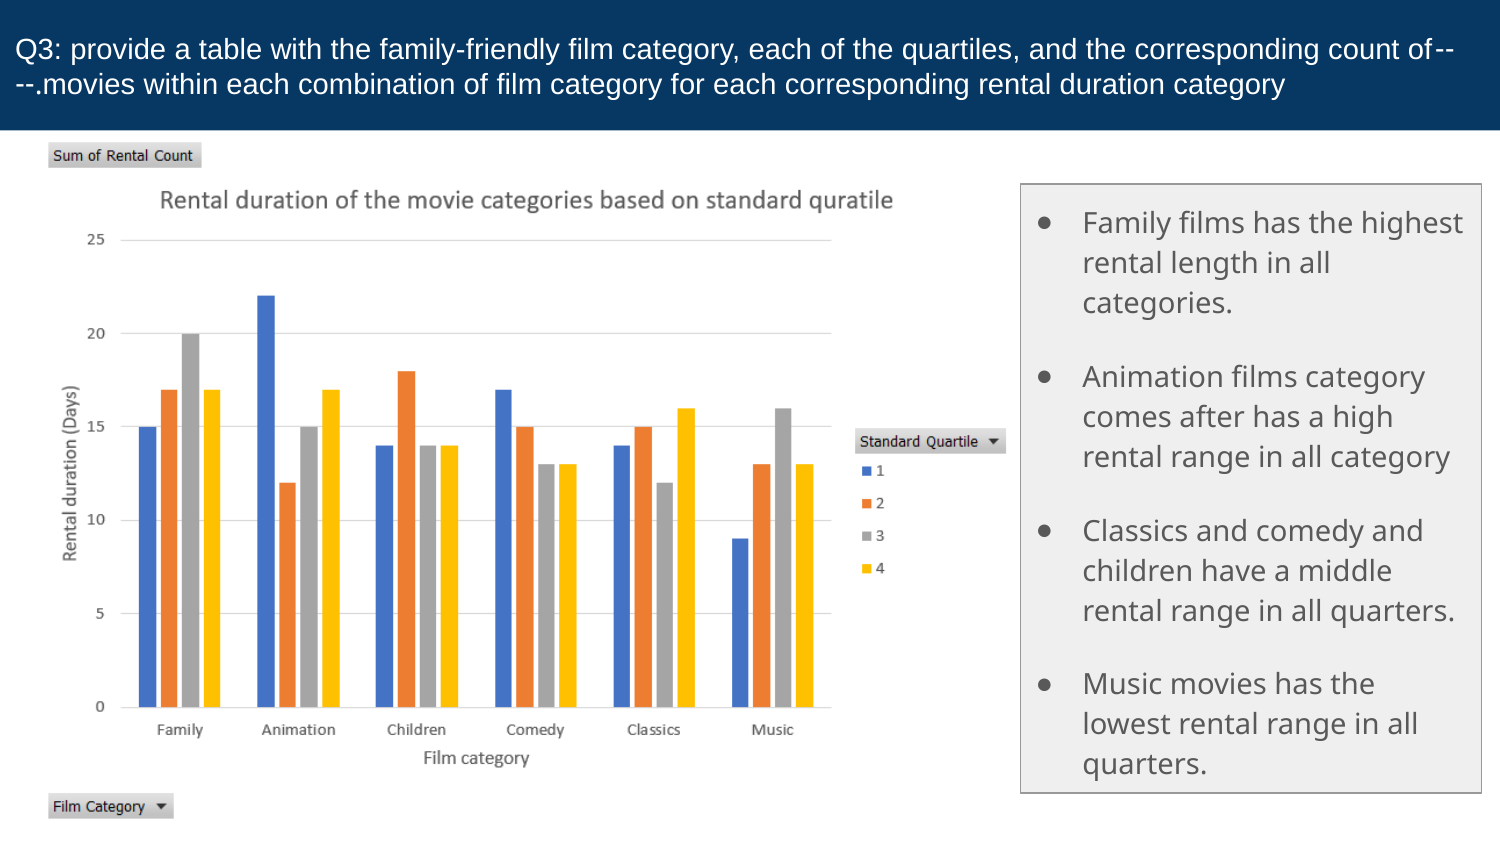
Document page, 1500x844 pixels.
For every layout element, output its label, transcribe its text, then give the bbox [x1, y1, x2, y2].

list Family films has the highest rental length in all categories. Animation films category comes after has a high rental range in all category Classics and comedy and children have a middle rental range in all quarters. Music movies has the lowest rental range in all quarters. [1020, 184, 1482, 793]
picture [37, 133, 1011, 829]
title --Q3: provide a table with the family-friendly film category, each of the quartiles, and the corresponding count of movies within each combination of film category for each corresponding rental duration category.-- [0, 0, 1500, 131]
